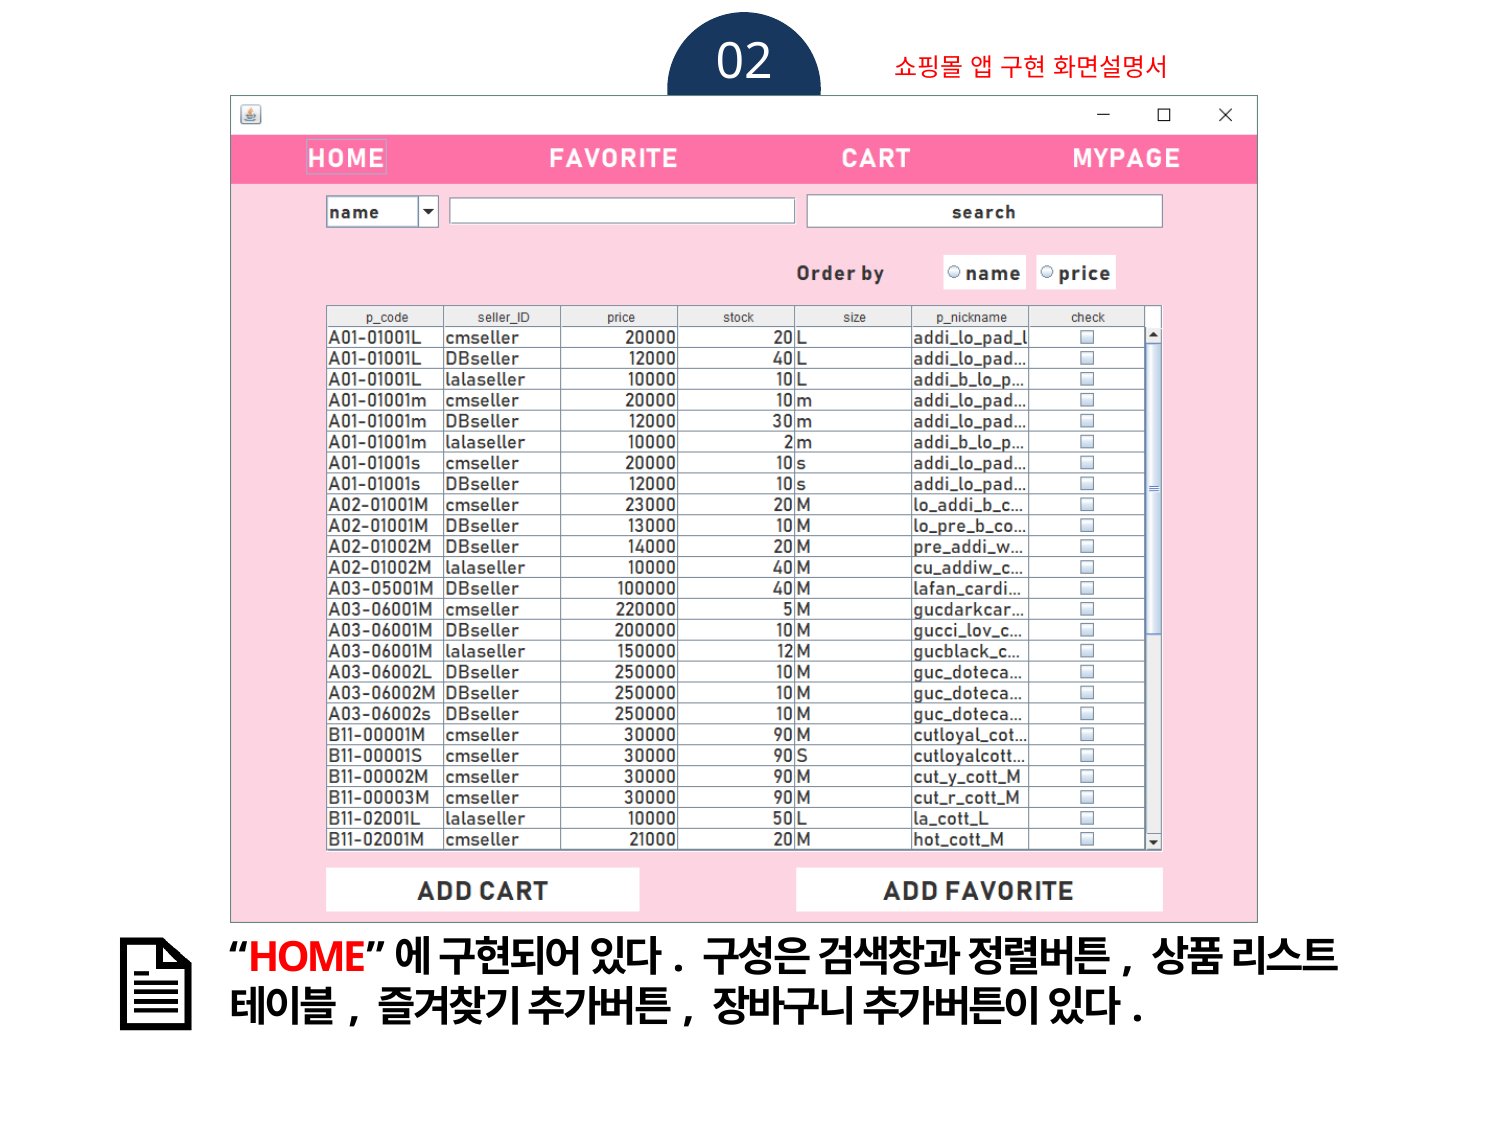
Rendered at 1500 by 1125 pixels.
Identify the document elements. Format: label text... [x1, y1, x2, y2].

picture [230, 95, 1258, 923]
text_box 쇼핑몰 앱 구현 화면설명서 [879, 44, 1471, 90]
text_box “HOME”에 구현되어 있다. 구성은 검색창과 정렬버튼, 상품 리스트 테이블, 즐겨찾기 추가버튼, 장바구니 추가버튼이 있다. [214, 922, 1357, 1038]
picture [100, 928, 211, 1040]
text_box [703, 10, 785, 21]
text_box 02 [655, 21, 833, 94]
